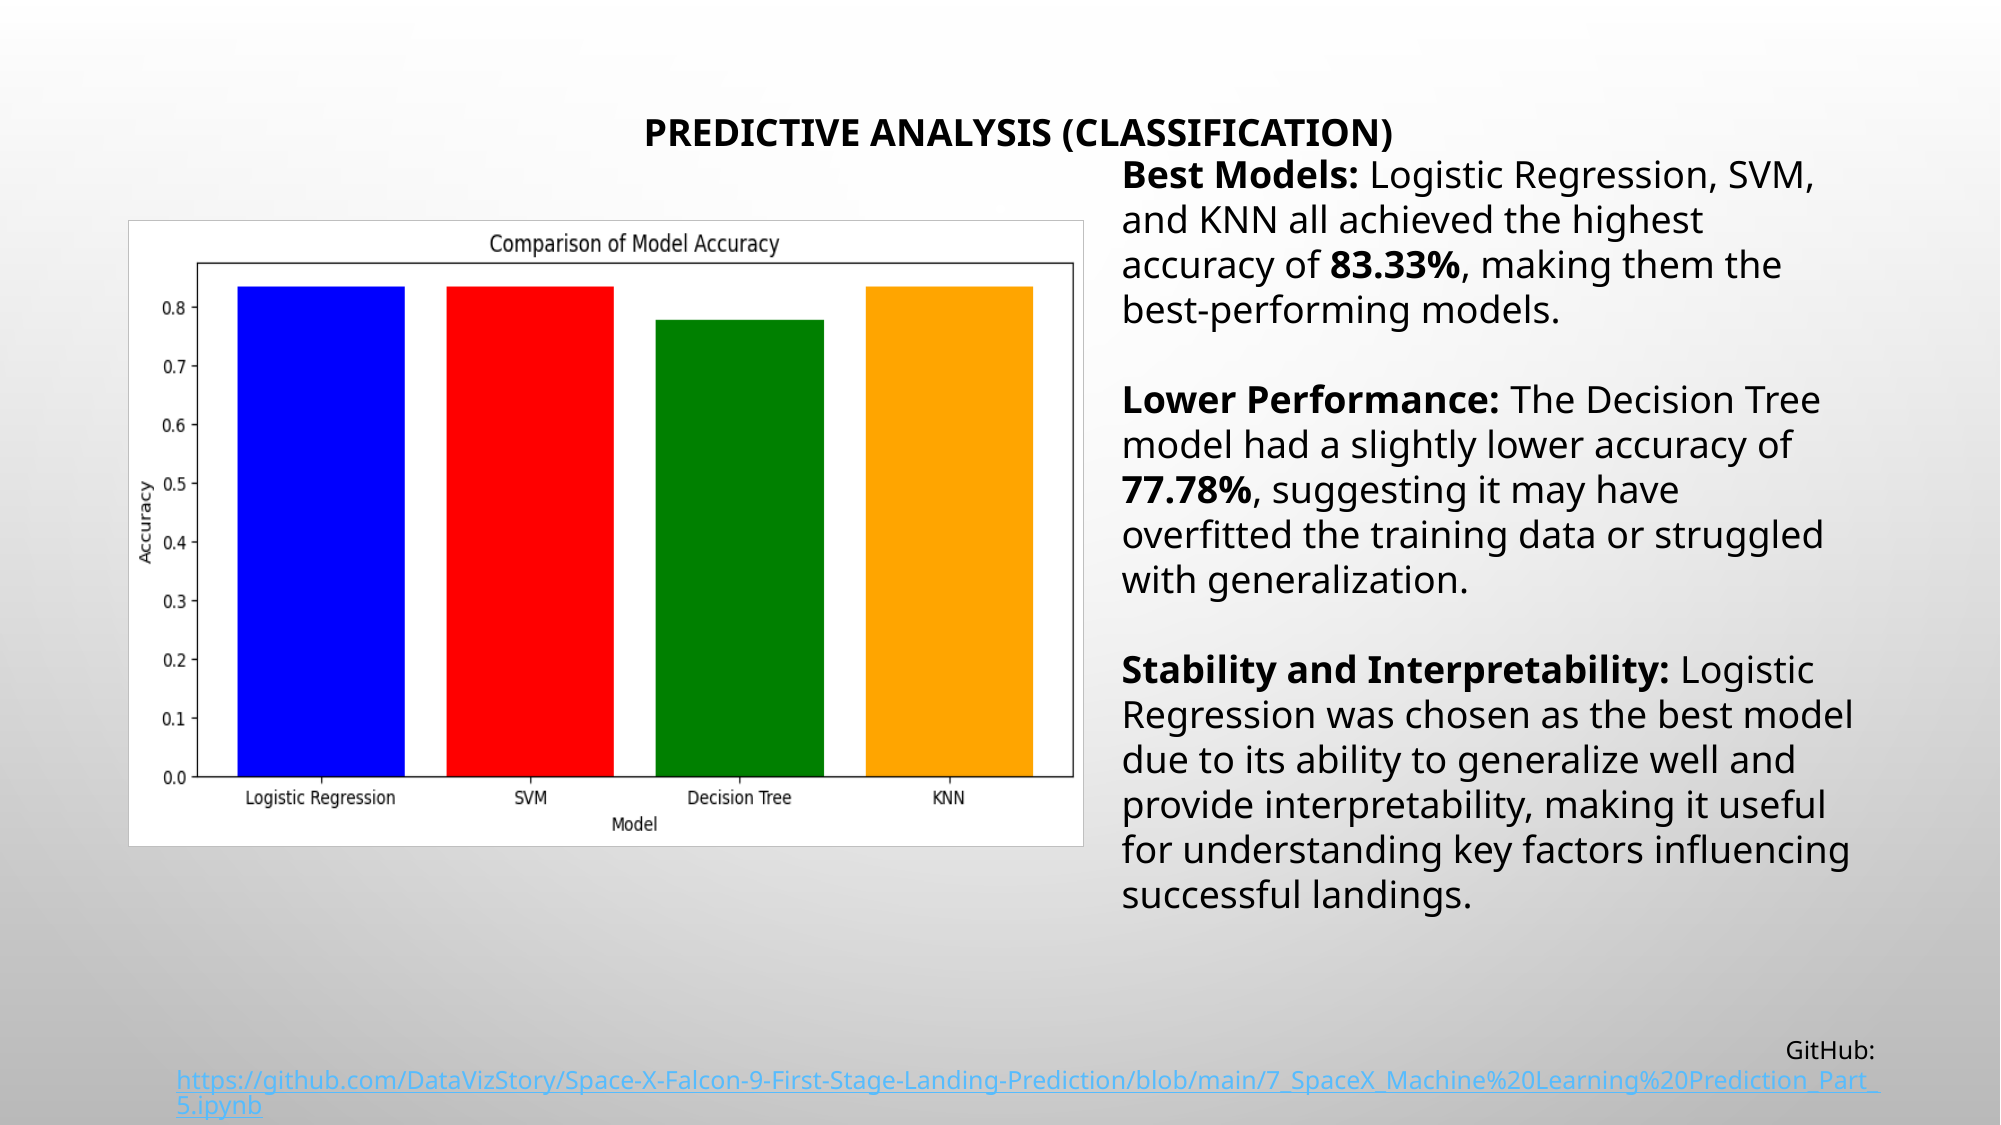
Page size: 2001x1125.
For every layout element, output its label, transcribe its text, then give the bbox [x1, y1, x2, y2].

text_box GitHub: https://github.com/DataVizStory/Space-X-Falcon-9-First-Stage-Landing-Prediction/blob/main/7_SpaceX_Machine%20Learning%20Prediction_Part_5.ipynb [161, 1027, 1897, 1106]
title Predictive Analysis (classification) [156, 101, 1882, 162]
text_box Best Models: Logistic Regression, SVM, and KNN all achieved the highest accuracy of 83.33%, making them the best-performing models. Lower Performance: The Decision Tree model had a slightly lower accuracy of 77.78%, suggesting it may have overfitted the training data or struggled with generalization. Stability and Interpretability: Logistic Regression was chosen as the best model due to its ability to generalize well and provide interpretability, making it useful for understanding key factors influencing successful landings. [1106, 143, 1871, 924]
picture [0, 0, 2000, 1125]
